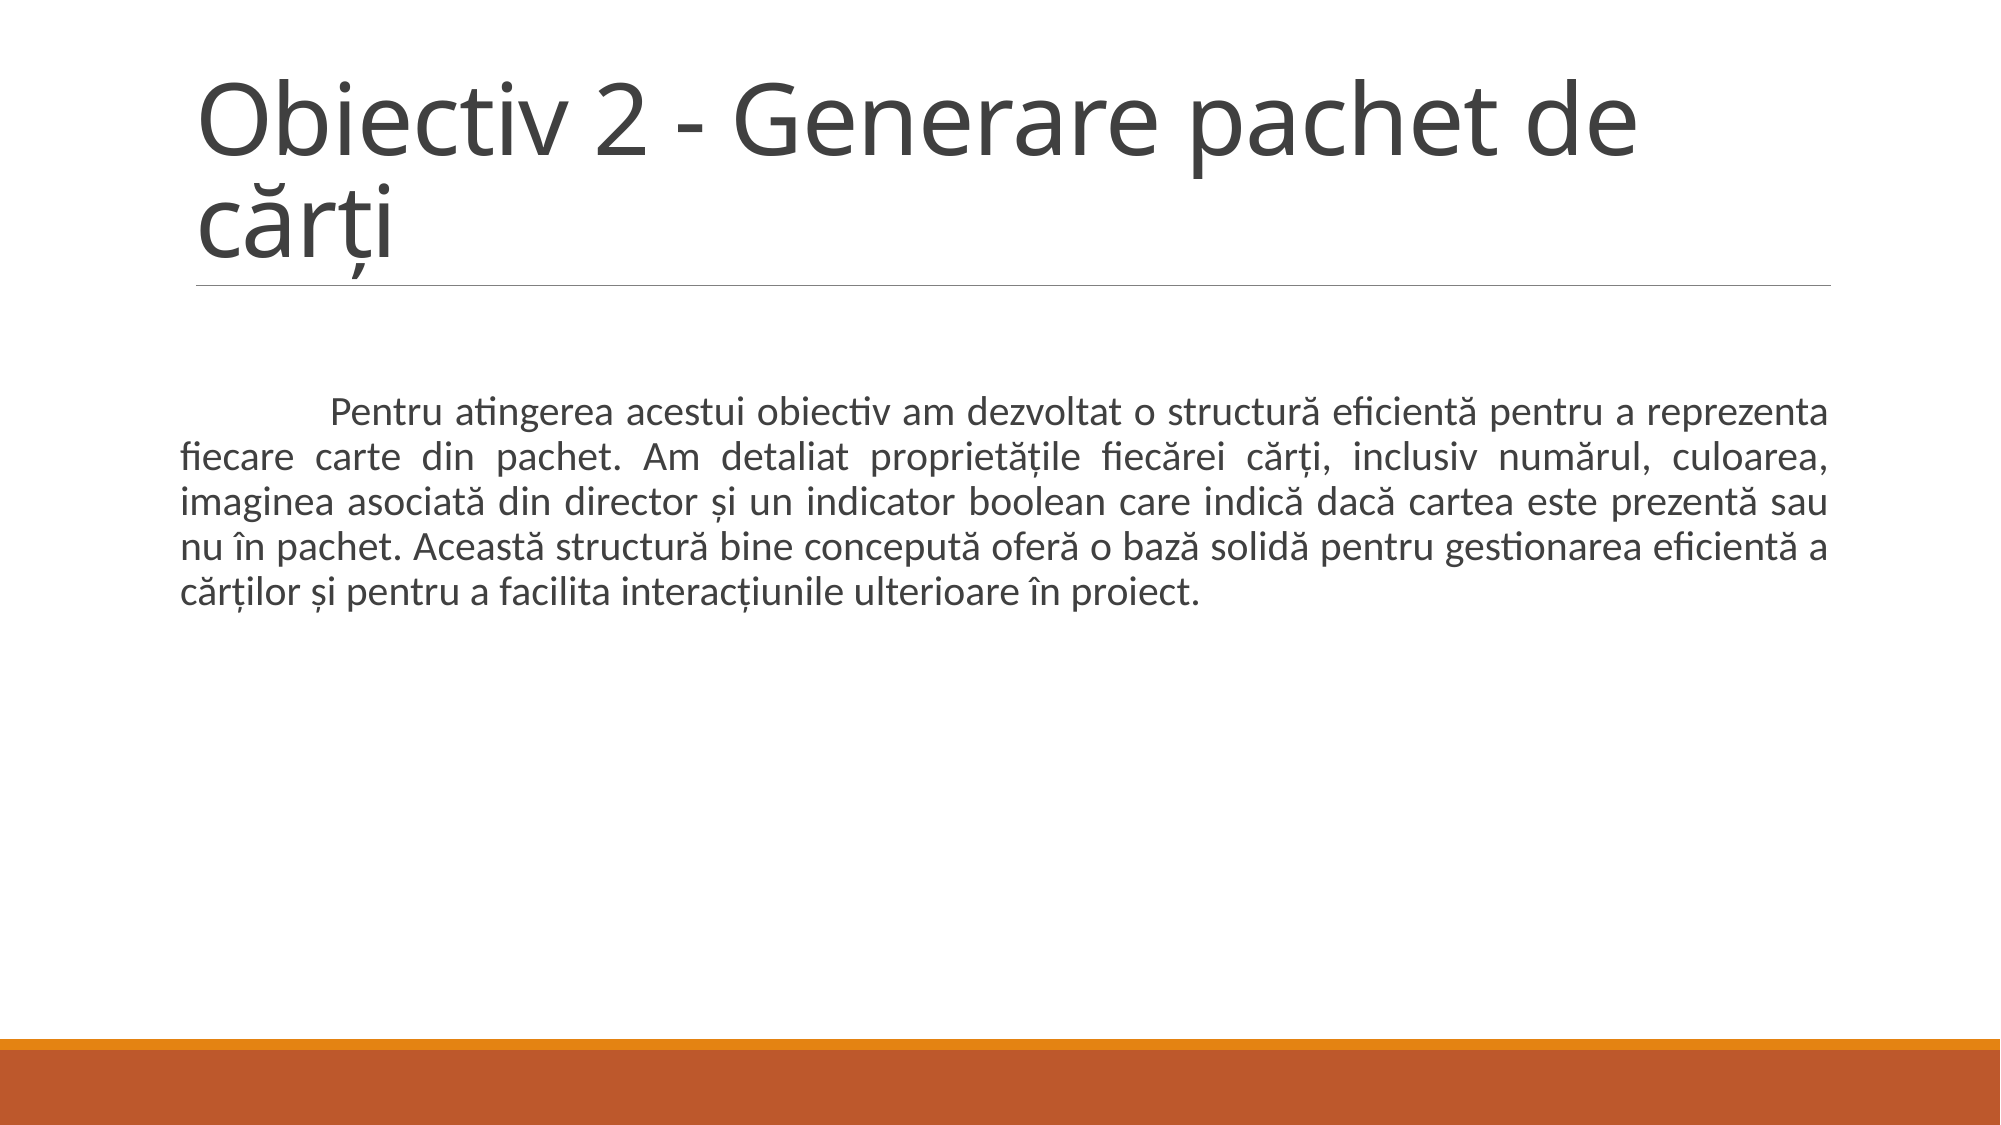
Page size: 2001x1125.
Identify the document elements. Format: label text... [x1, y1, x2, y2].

title Obiectiv 2 - Generare pachet de cărți [180, 47, 1830, 285]
list Pentru atingerea acestui obiectiv am dezvoltat o structură eficientă pentru a reprezenta fiecare carte din pachet. Am detaliat proprietățile fiecărei cărți, inclusiv numărul, culoarea, imaginea asociată din director și un indicator boolean care indică dacă cartea este prezentă sau nu în pachet. Această structură bine concepută oferă o bază solidă pentru gestionarea eficientă a cărților și pentru a facilita interacțiunile ulterioare în proiect. [180, 302, 1830, 963]
